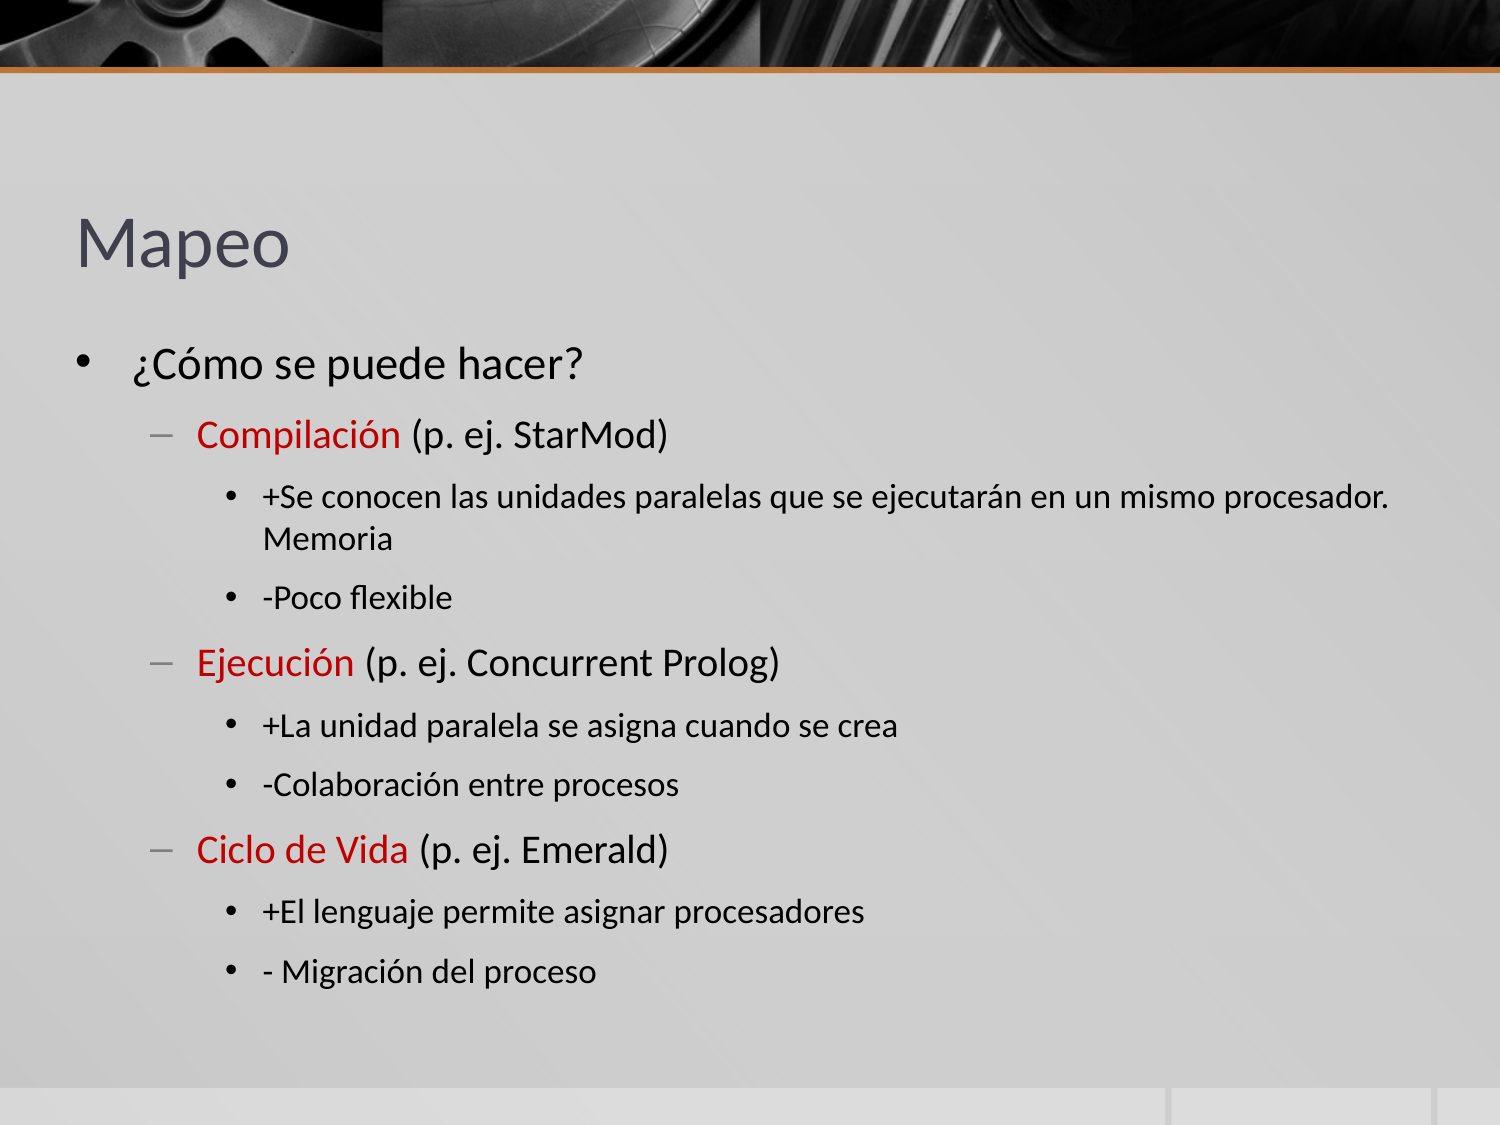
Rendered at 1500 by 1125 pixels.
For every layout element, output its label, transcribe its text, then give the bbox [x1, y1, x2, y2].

title Mapeo [75, 162, 1425, 313]
picture [0, 0, 1500, 67]
list ¿Cómo se puede hacer? Compilación (p. ej. StarMod) +Se conocen las unidades paralelas que se ejecutarán en un mismo procesador. Memoria -Poco flexible Ejecución (p. ej. Concurrent Prolog) +La unidad paralela se asigna cuando se crea -Colaboración entre procesos Ciclo de Vida (p. ej. Emerald) +El lenguaje permite asignar procesadores - Migración del proceso [75, 324, 1425, 1005]
